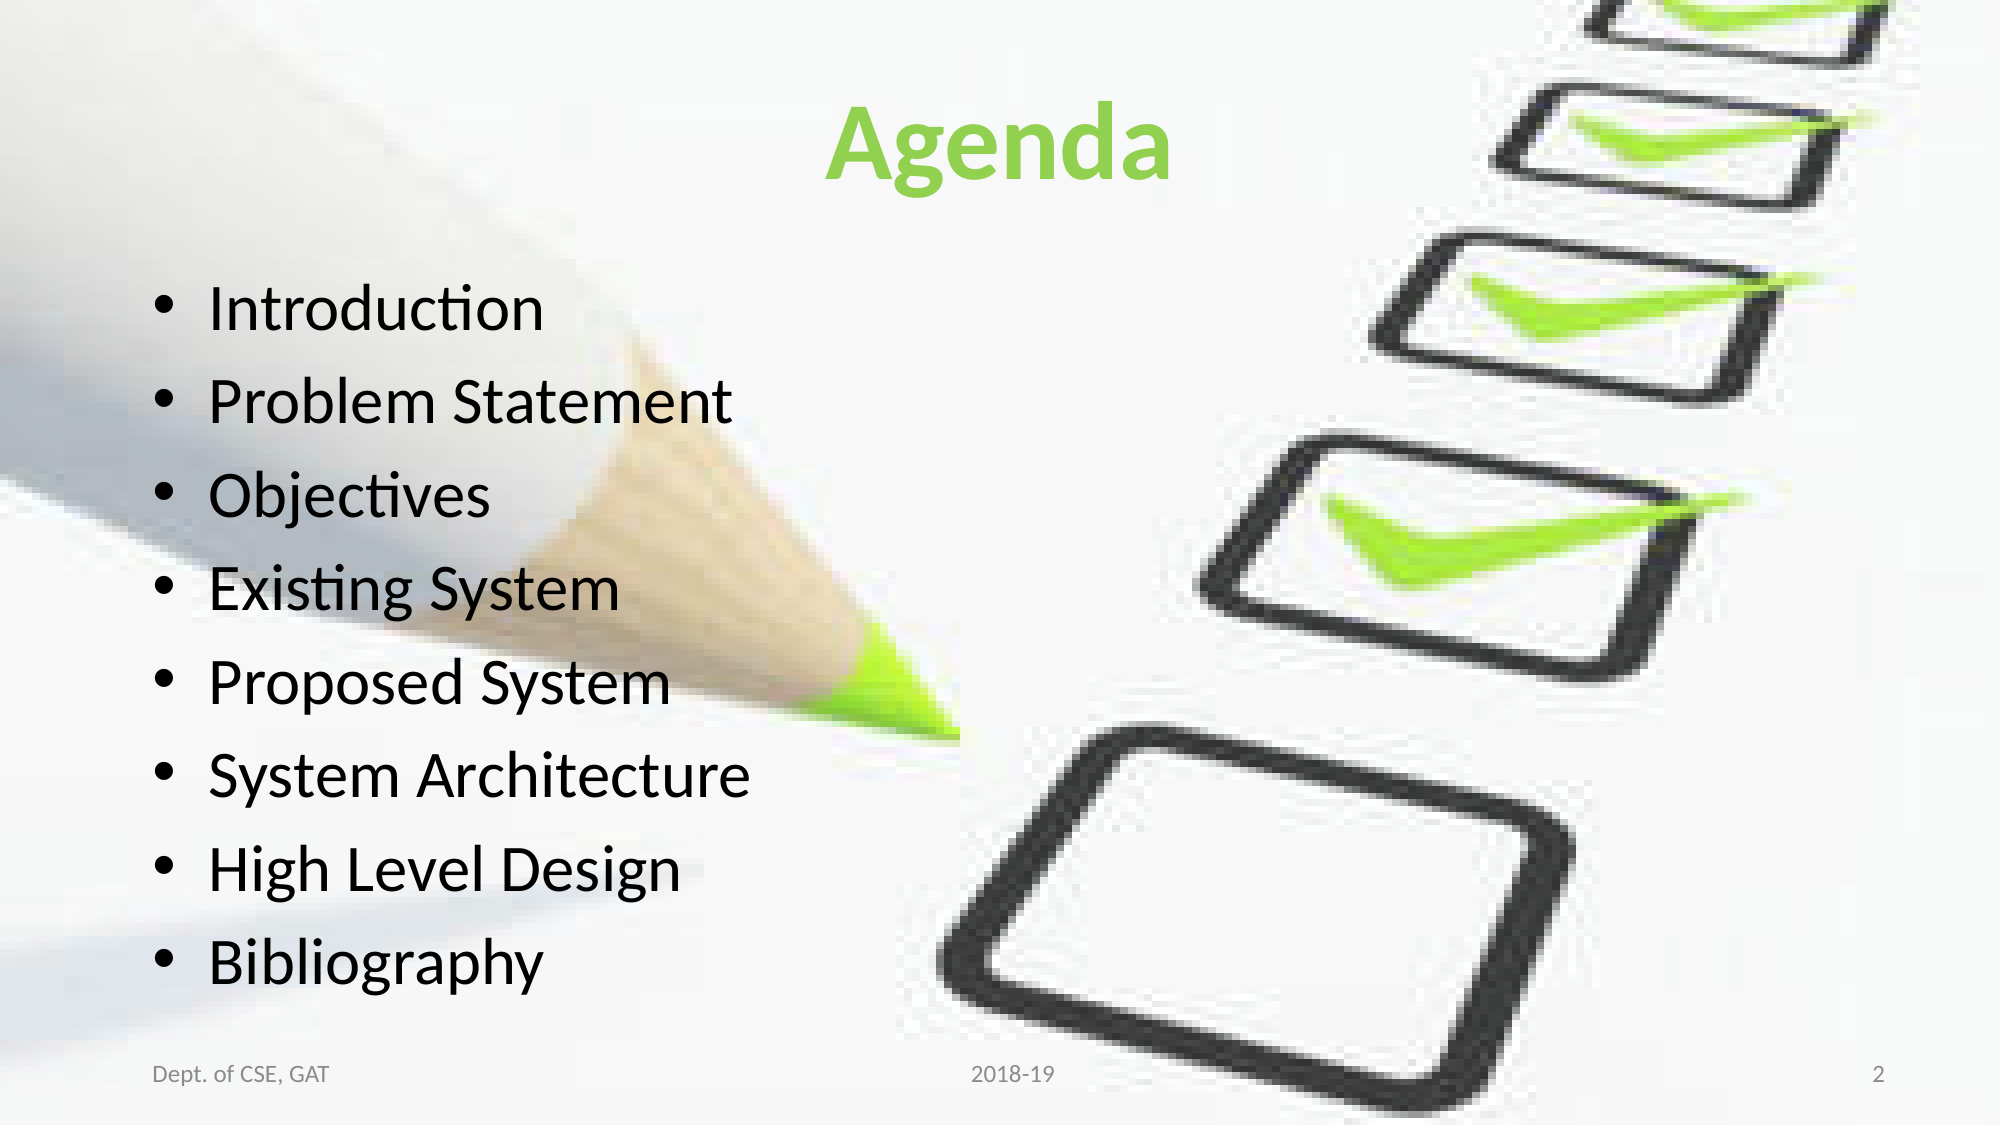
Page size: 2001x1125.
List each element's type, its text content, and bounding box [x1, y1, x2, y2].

list Introduction Problem Statement Objectives Existing System Proposed System System Architecture High Level Design Bibliography [137, 256, 1863, 1020]
slide_number 2 [1433, 1042, 1900, 1103]
title Agenda [137, 59, 1863, 256]
footer Dept. of CSE, GAT 2018-19 [137, 1042, 1338, 1103]
